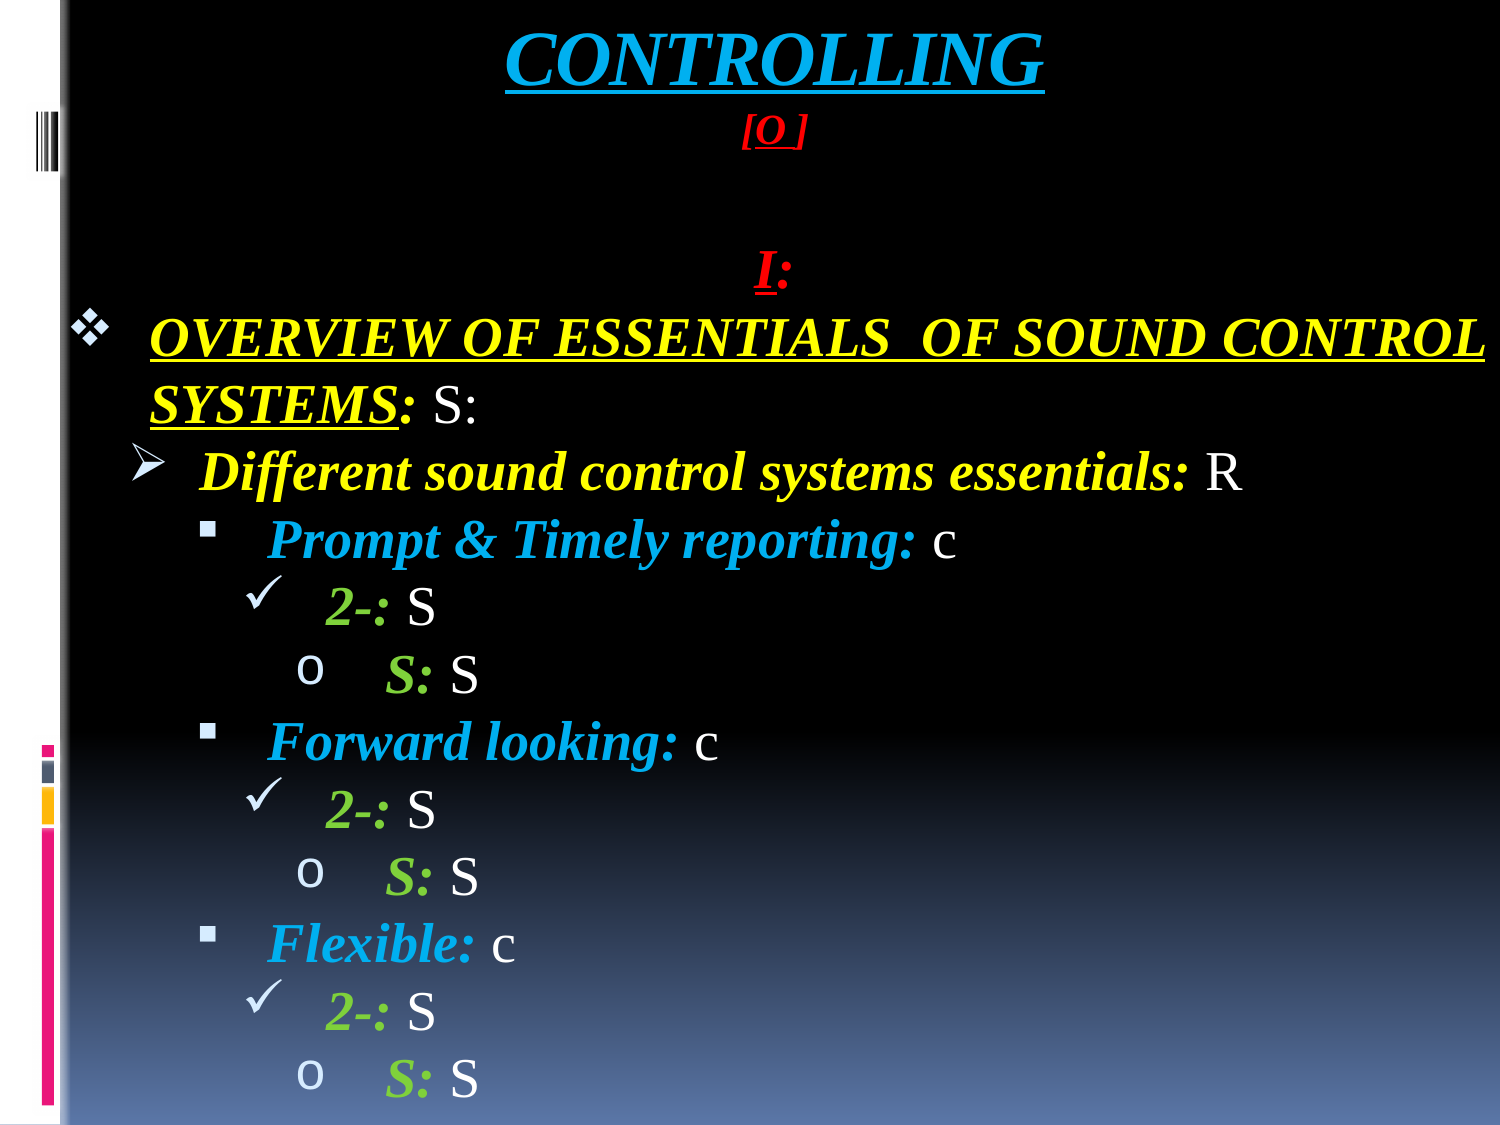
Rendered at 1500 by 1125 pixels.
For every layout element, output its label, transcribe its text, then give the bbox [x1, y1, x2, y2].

title CONTROLLING [O ] [50, 0, 1500, 213]
list I: OVERVIEW OF ESSENTIALS OF SOUND CONTROL SYSTEMS: S: Different sound control systems essentials: R Prompt & Timely reporting: c 2-: S S: S Forward looking: c 2-: S S: S Flexible: c 2-: S S: S [50, 224, 1500, 1125]
